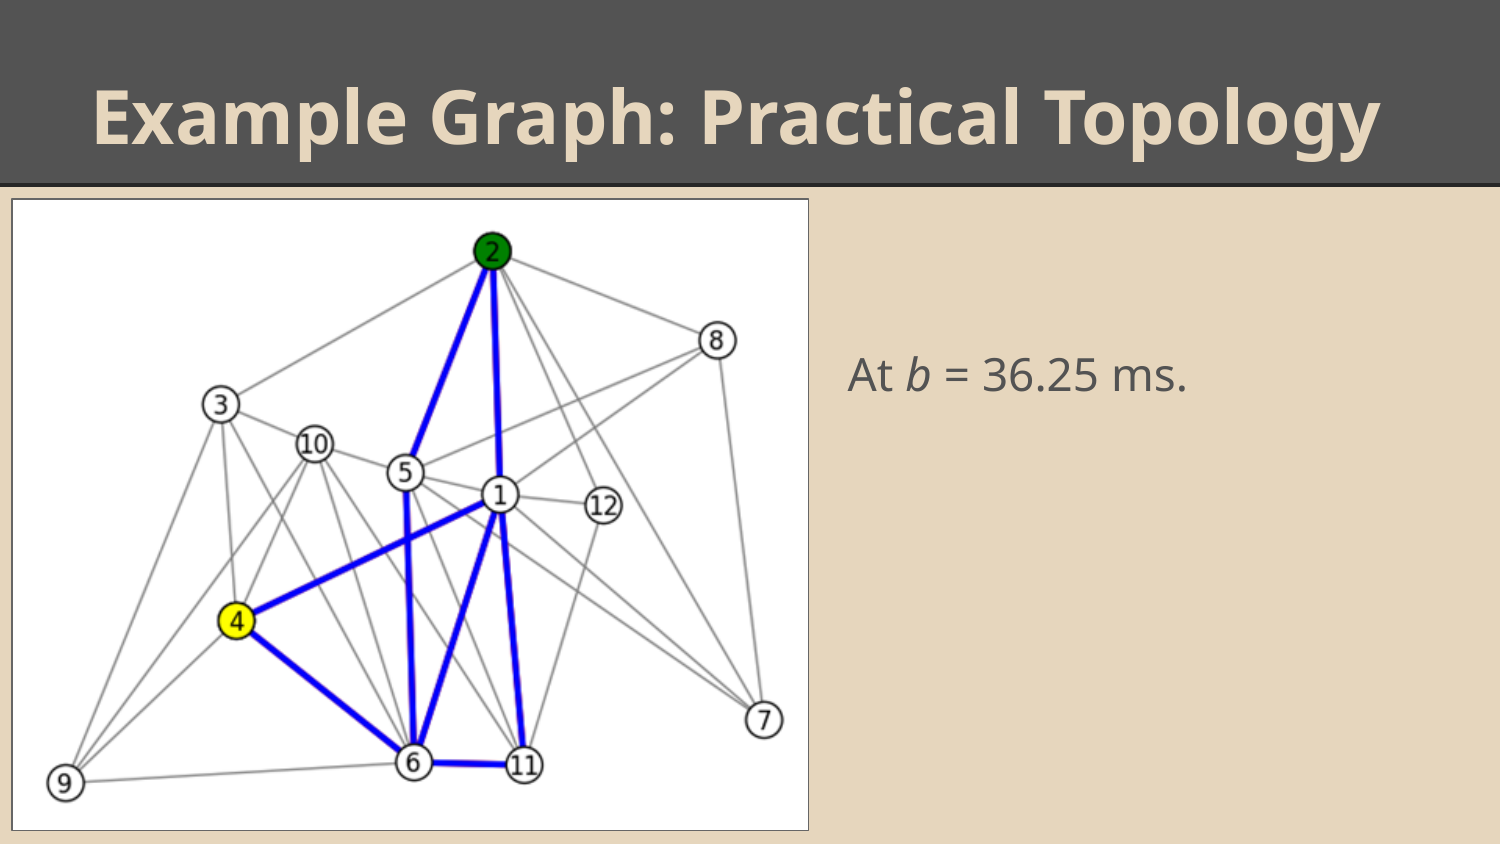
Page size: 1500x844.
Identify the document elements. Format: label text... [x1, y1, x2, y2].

title Example Graph: Practical Topology [75, 33, 1425, 175]
list At b = 36.25 ms. [832, 330, 1465, 489]
picture [12, 199, 809, 830]
